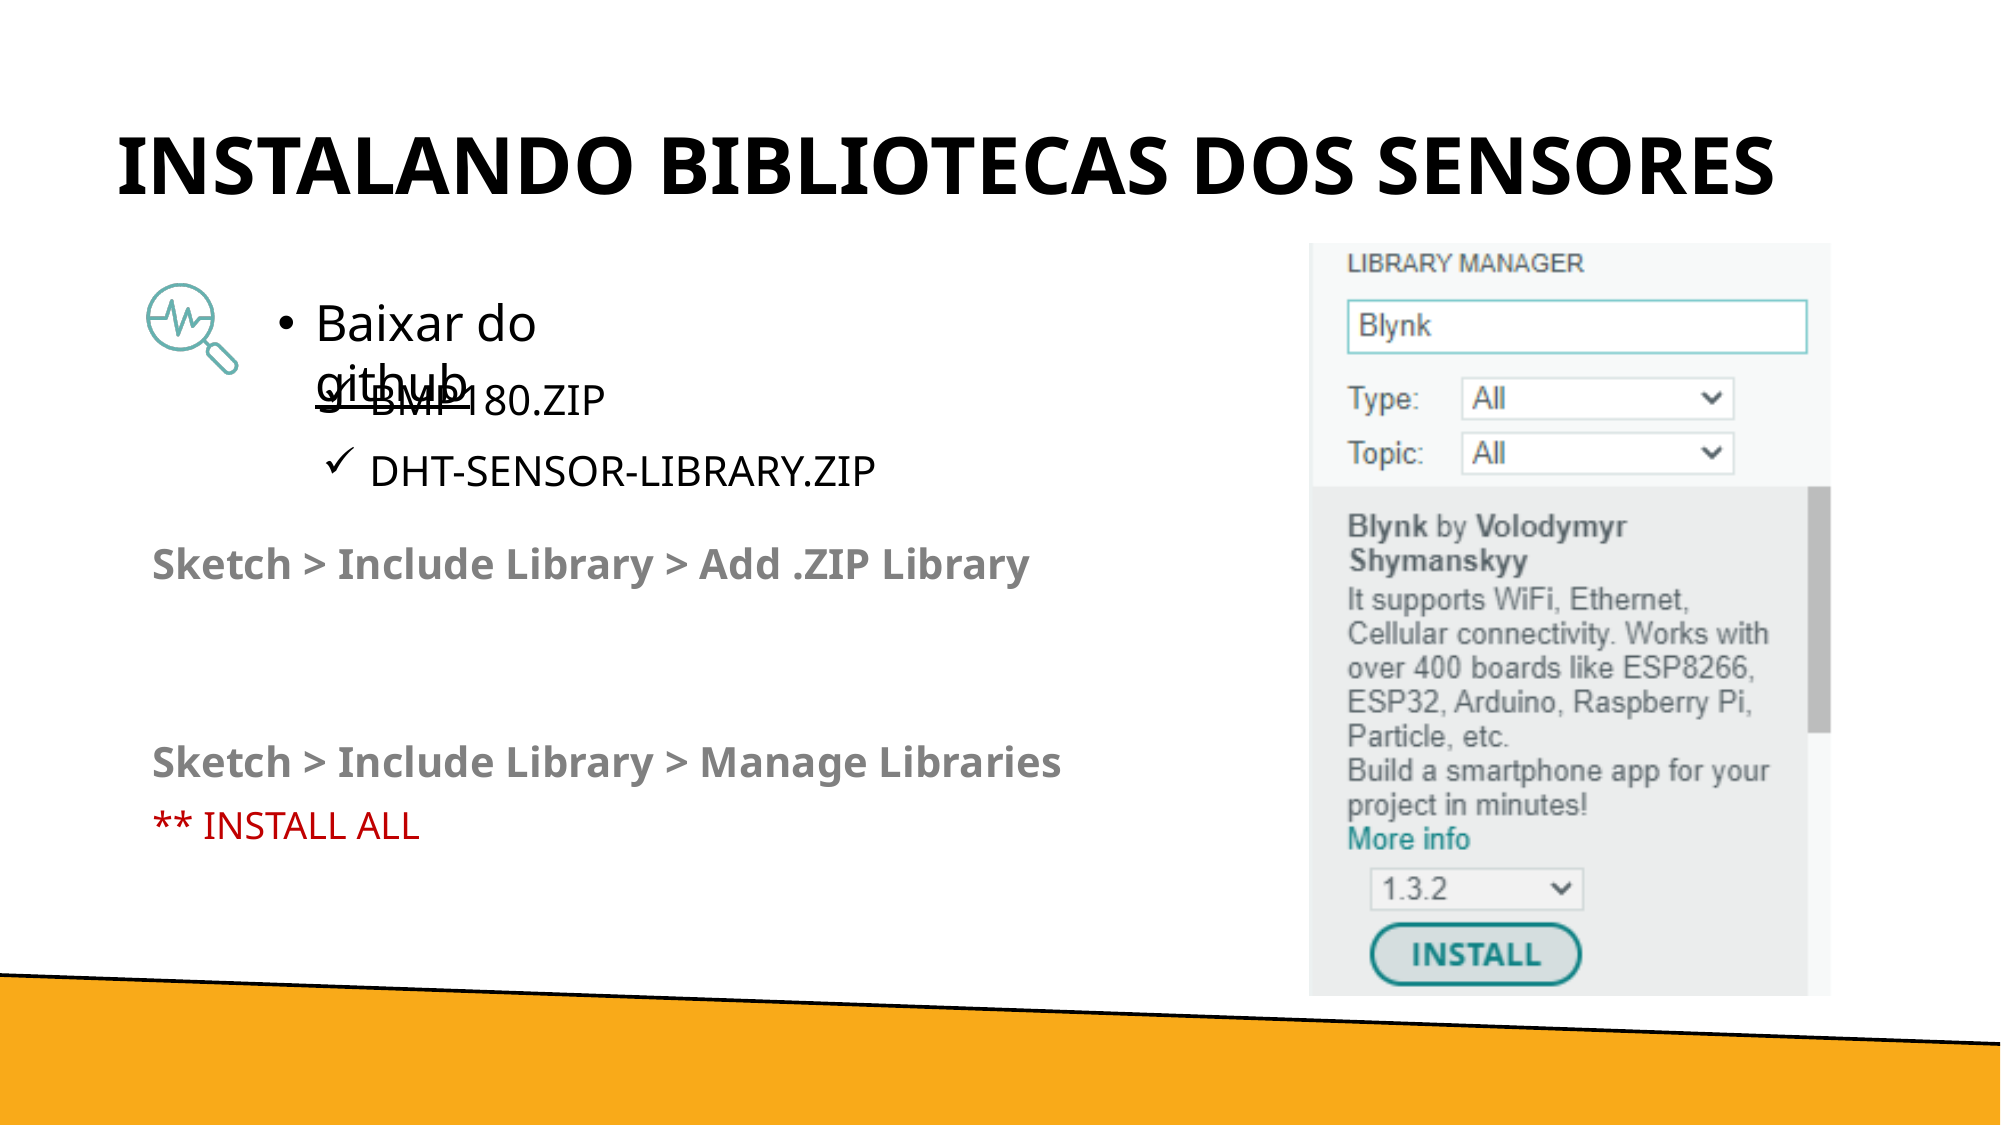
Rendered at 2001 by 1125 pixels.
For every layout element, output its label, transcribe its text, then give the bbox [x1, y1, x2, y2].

picture [137, 273, 248, 384]
text_box Baixar do github [262, 290, 713, 350]
text_box Sketch > Include Library > Add .ZIP Library Sketch > Include Library > Manage Libraries ** INSTALL ALL [137, 536, 1112, 857]
text_box BMP180.ZIP DHT-SENSOR-LIBRARY.ZIP [307, 366, 1309, 562]
picture [1309, 243, 1845, 996]
title Instalando bibliotecas dos sensores [102, 59, 1863, 278]
